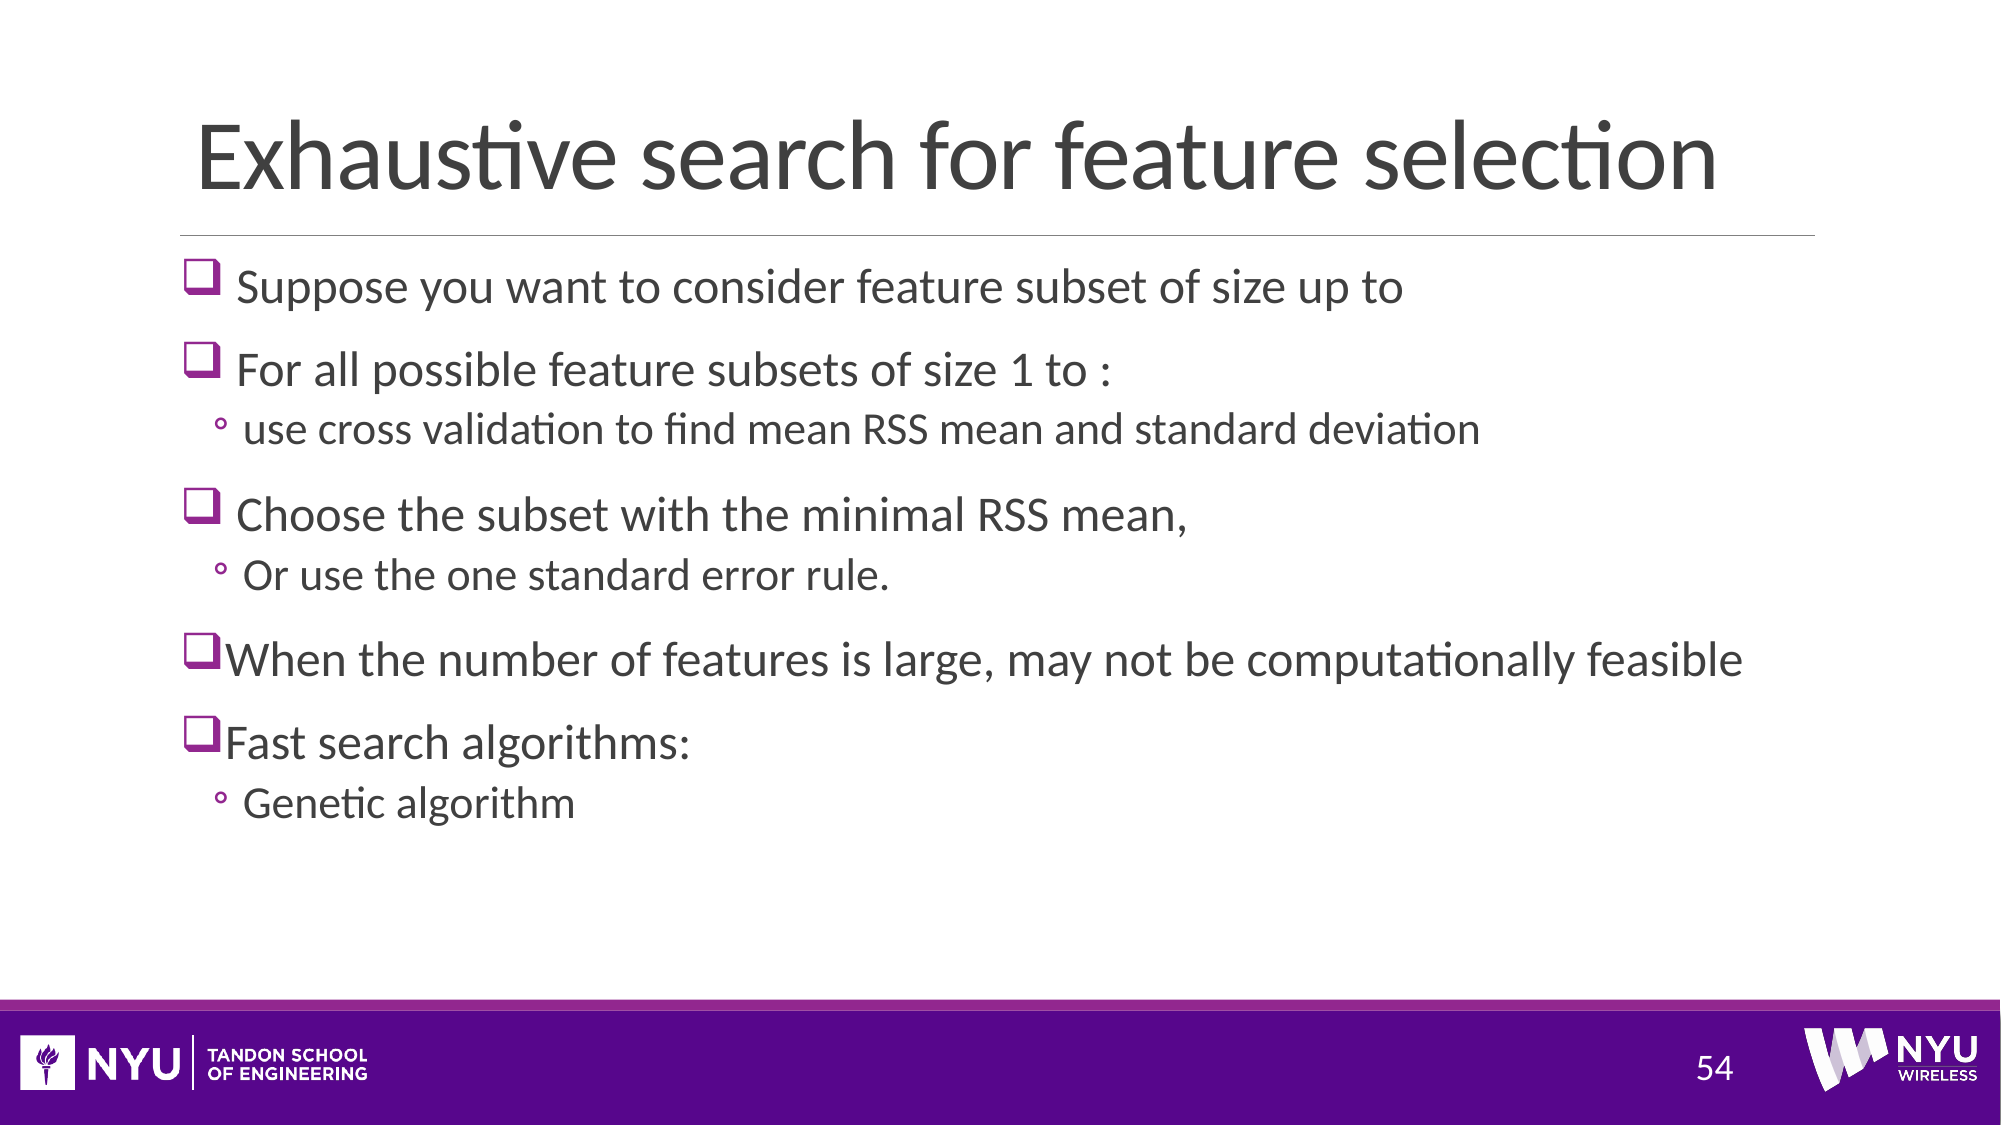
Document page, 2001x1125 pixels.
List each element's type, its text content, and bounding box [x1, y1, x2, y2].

title Exhaustive search for feature selection [180, 47, 1830, 218]
slide_number 54 [1533, 1035, 1749, 1096]
